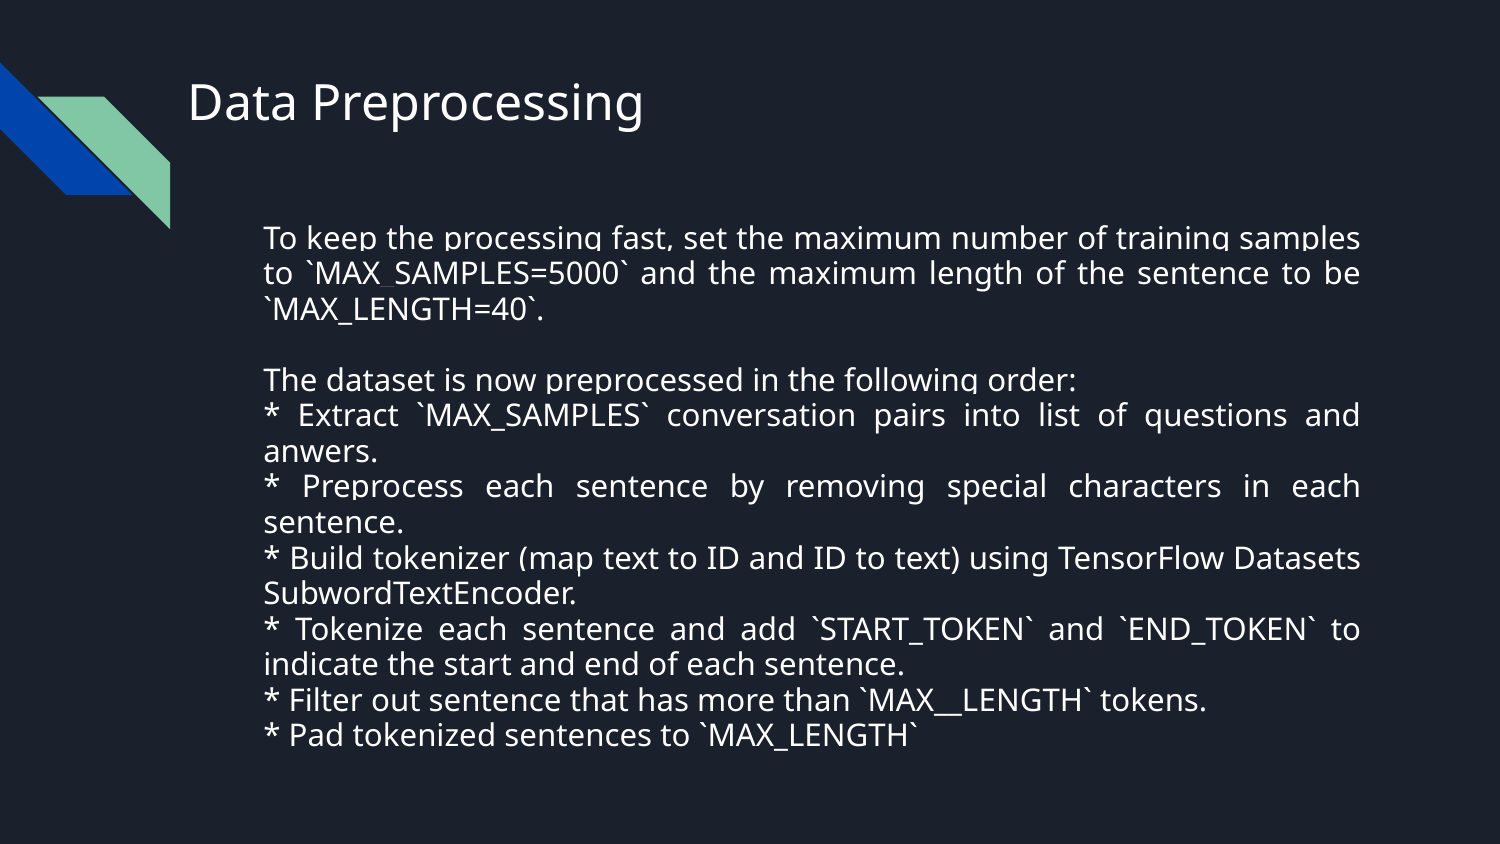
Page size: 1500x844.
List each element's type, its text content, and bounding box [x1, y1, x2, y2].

text_box To keep the processing fast, set the maximum number of training samples to `MAX_SAMPLES=5000` and the maximum length of the sentence to be `MAX_LENGTH=40`. The dataset is now preprocessed in the following order: * Extract `MAX_SAMPLES` conversation pairs into list of questions and anwers. * Preprocess each sentence by removing special characters in each sentence. * Build tokenizer (map text to ID and ID to text) using TensorFlow Datasets SubwordTextEncoder. * Tokenize each sentence and add `START_TOKEN` and `END_TOKEN` to indicate the start and end of each sentence. * Filter out sentence that has more than `MAX__LENGTH` tokens. * Pad tokenized sentences to `MAX_LENGTH` [222, 205, 1378, 771]
title Data Preprocessing [172, 55, 1328, 206]
